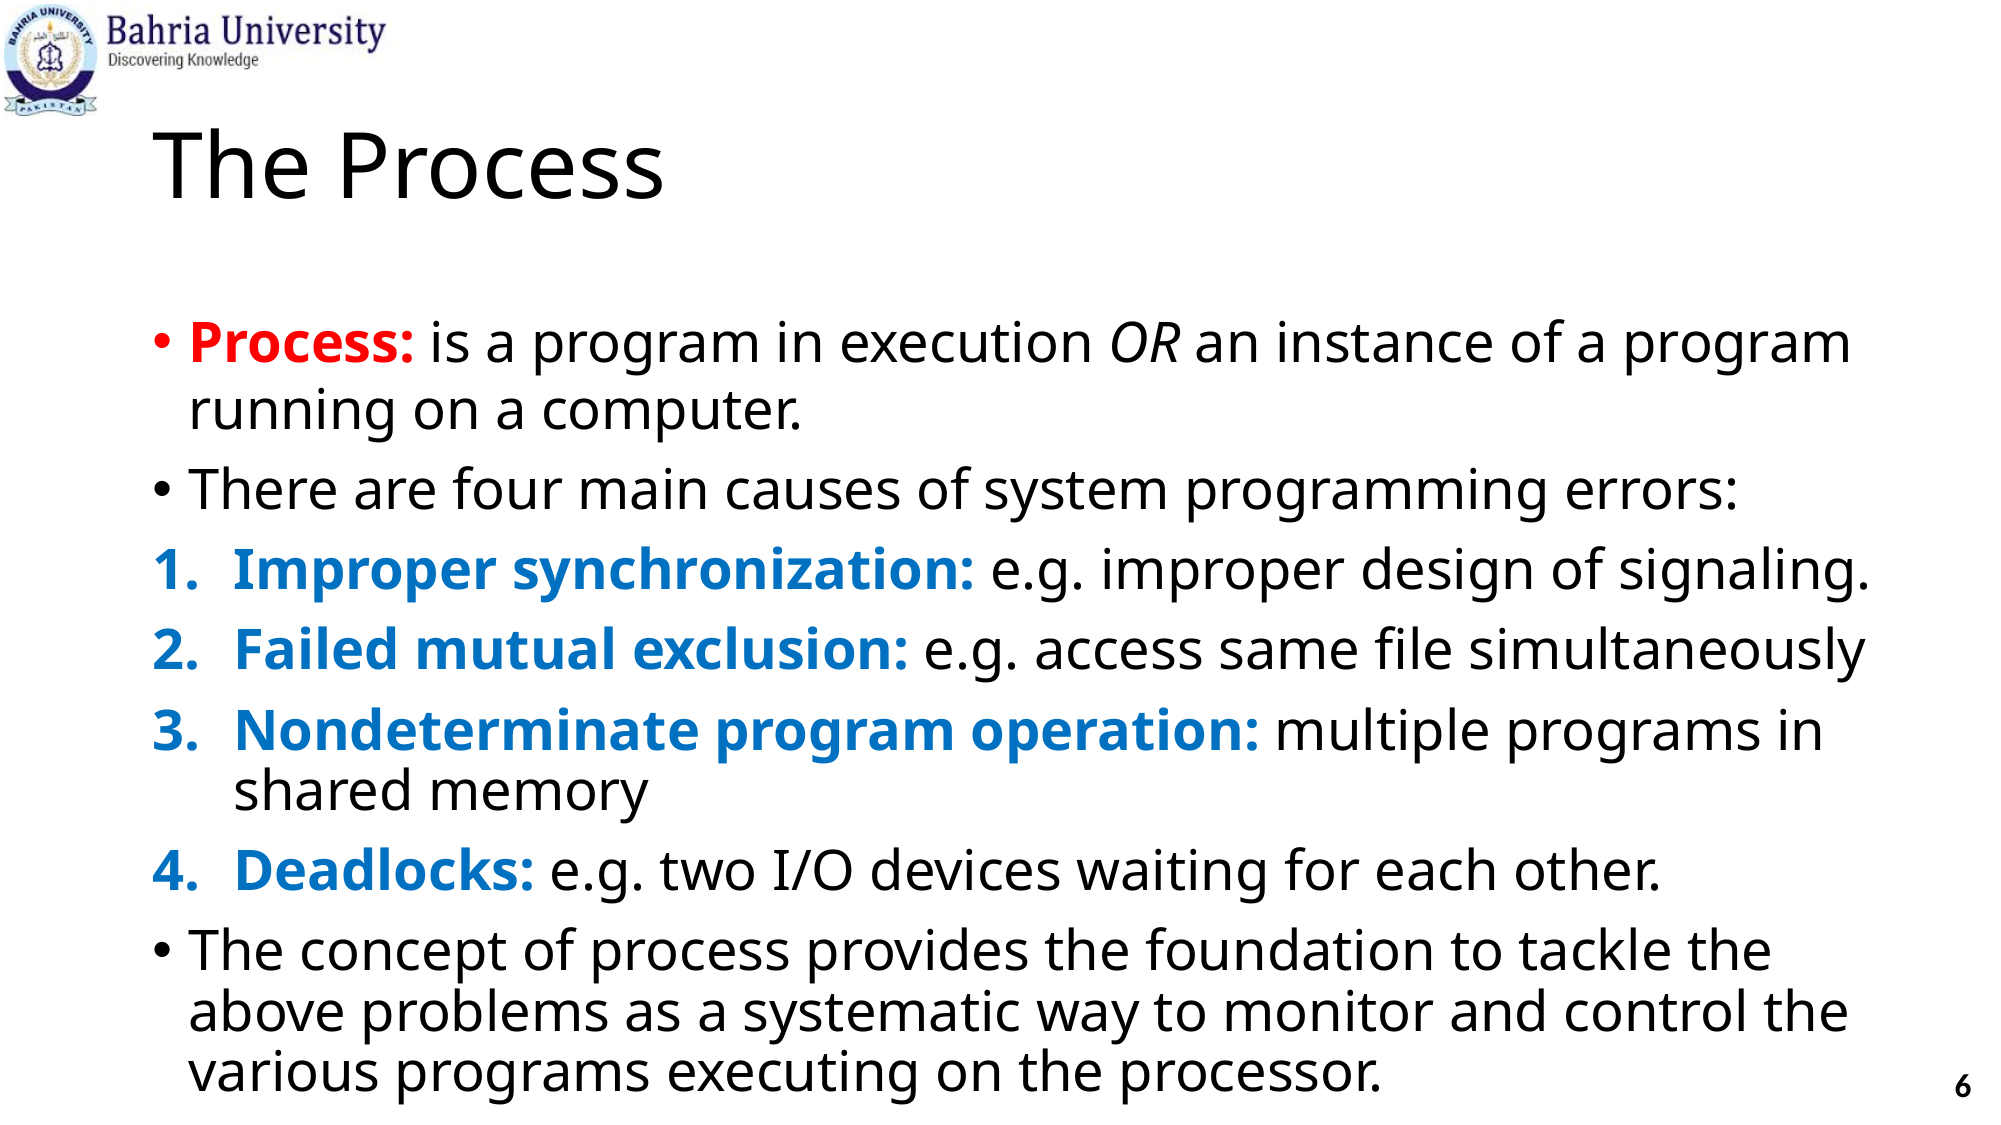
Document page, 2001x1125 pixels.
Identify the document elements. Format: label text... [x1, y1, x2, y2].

list Process: is a program in execution OR an instance of a program running on a computer. There are four main causes of system programming errors: Improper synchronization: e.g. improper design of signaling. Failed mutual exclusion: e.g. access same file simultaneously Nondeterminate program operation: multiple programs in shared memory Deadlocks: e.g. two I/O devices waiting for each other. The concept of process provides the foundation to tackle the above problems as a systematic way to monitor and control the various programs executing on the processor. [137, 299, 1936, 1125]
slide_number 6 [1536, 1054, 1987, 1115]
title The Process [137, 59, 1863, 278]
picture [4, 4, 400, 116]
